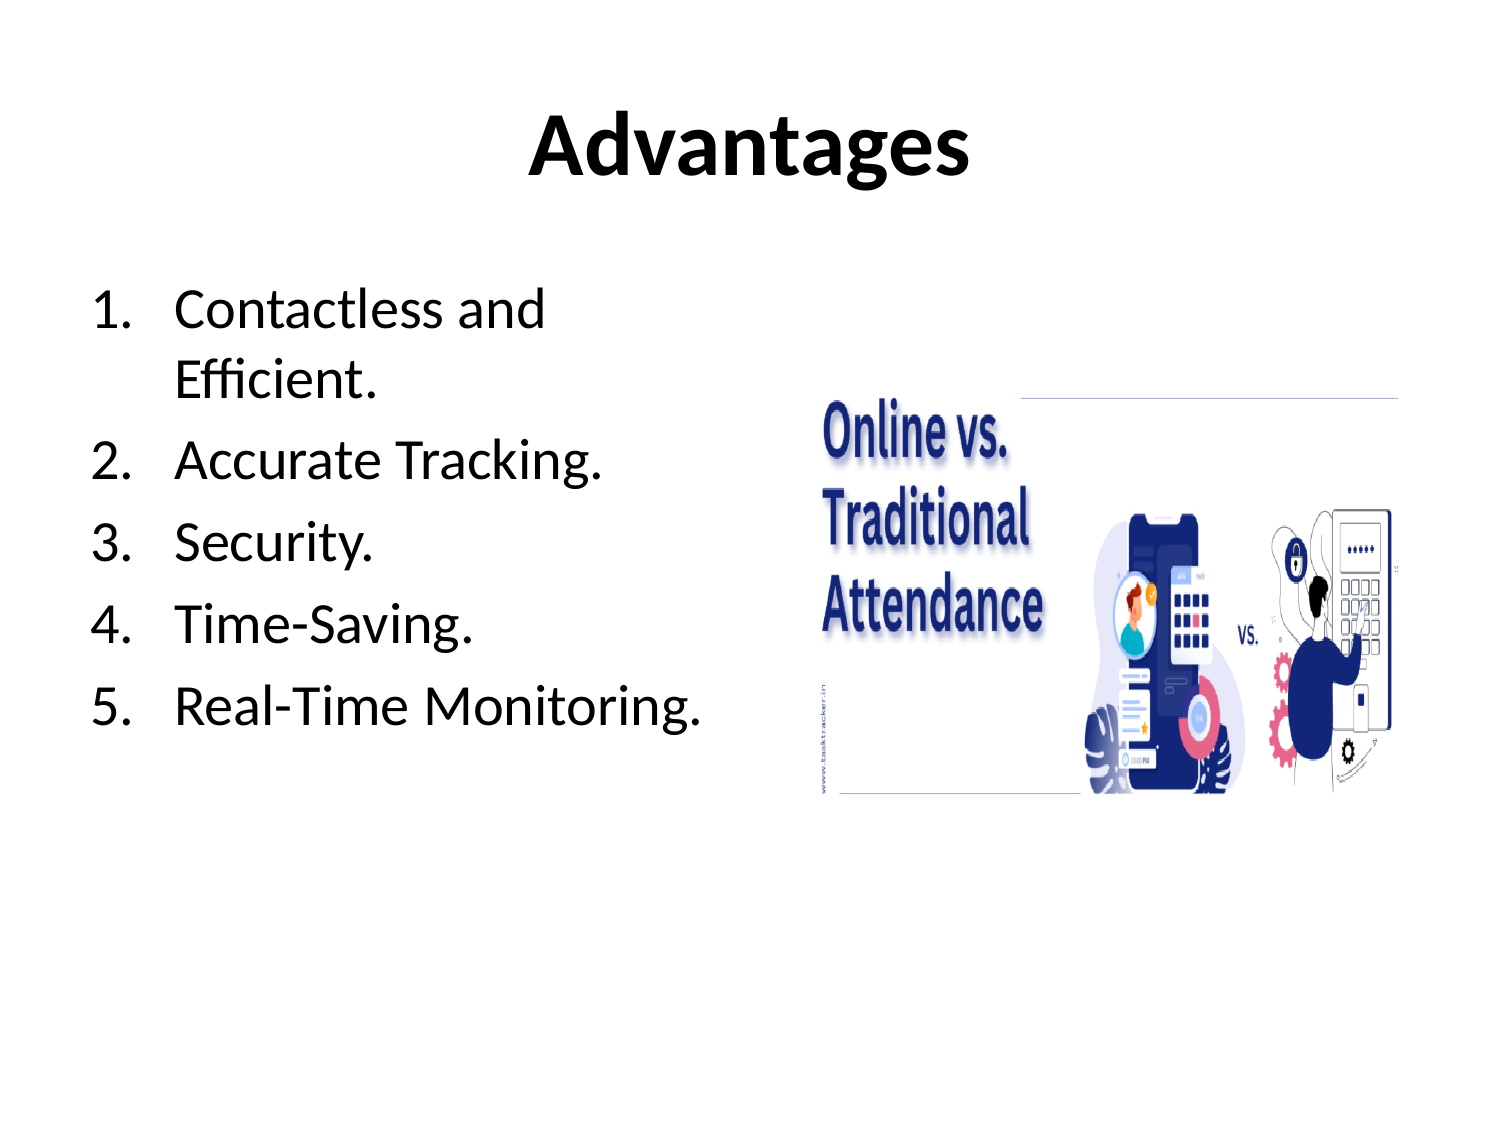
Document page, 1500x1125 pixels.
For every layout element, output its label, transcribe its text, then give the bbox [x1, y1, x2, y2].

picture [796, 349, 1426, 844]
title Advantages [75, 45, 1425, 233]
list Contactless and Efficient. Accurate Tracking. Security. Time-Saving. Real-Time Monitoring. [75, 262, 738, 1005]
